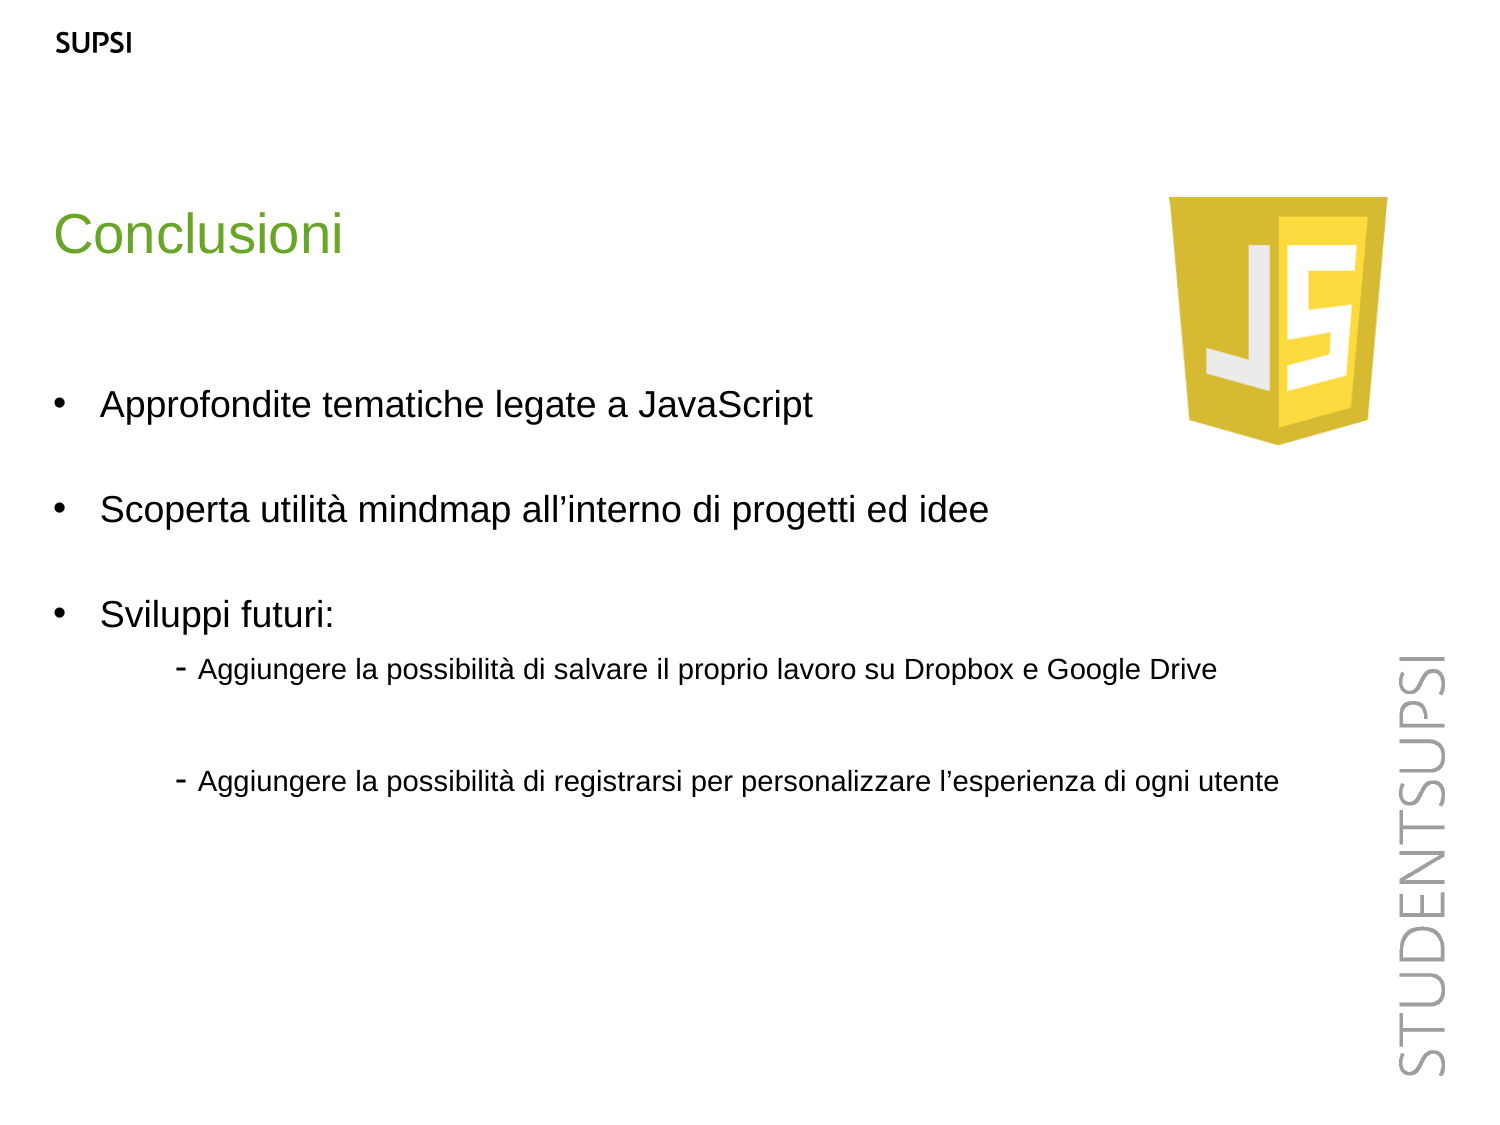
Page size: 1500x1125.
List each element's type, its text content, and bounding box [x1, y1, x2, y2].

picture [1399, 657, 1445, 1076]
picture [56, 30, 134, 53]
list Approfondite tematiche legate a JavaScript Scoperta utilità mindmap all’interno di progetti ed idee Sviluppi futuri: - Aggiungere la possibilità di salvare il proprio lavoro su Dropbox e Google Drive - Aggiungere la possibilità di registrarsi per personalizzare l’esperienza di ogni utente [53, 379, 1388, 1077]
list Conclusioni [53, 197, 1166, 350]
picture [1168, 197, 1389, 446]
